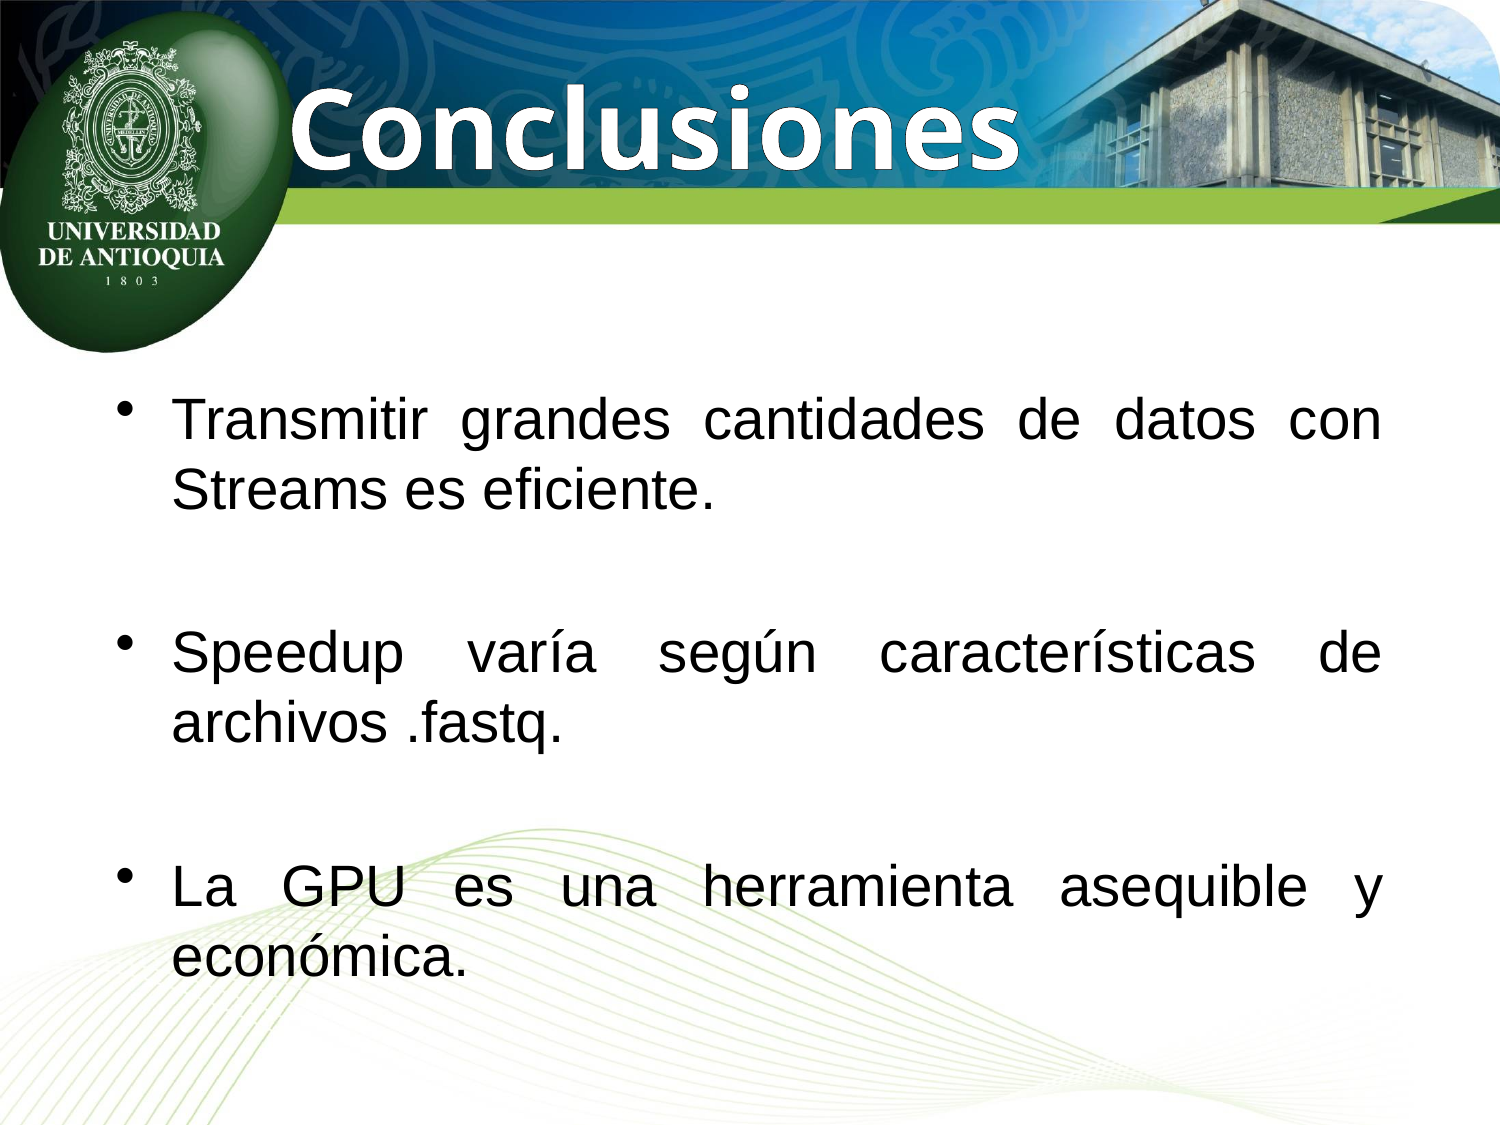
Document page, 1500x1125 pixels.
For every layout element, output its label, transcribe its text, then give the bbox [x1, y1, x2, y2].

picture [0, 0, 1500, 1125]
title Conclusiones [229, 30, 1108, 219]
list Transmitir grandes cantidades de datos con Streams es eficiente. Speedup varía según características de archivos .fastq. La GPU es una herramienta asequible y económica. [100, 373, 1400, 1012]
